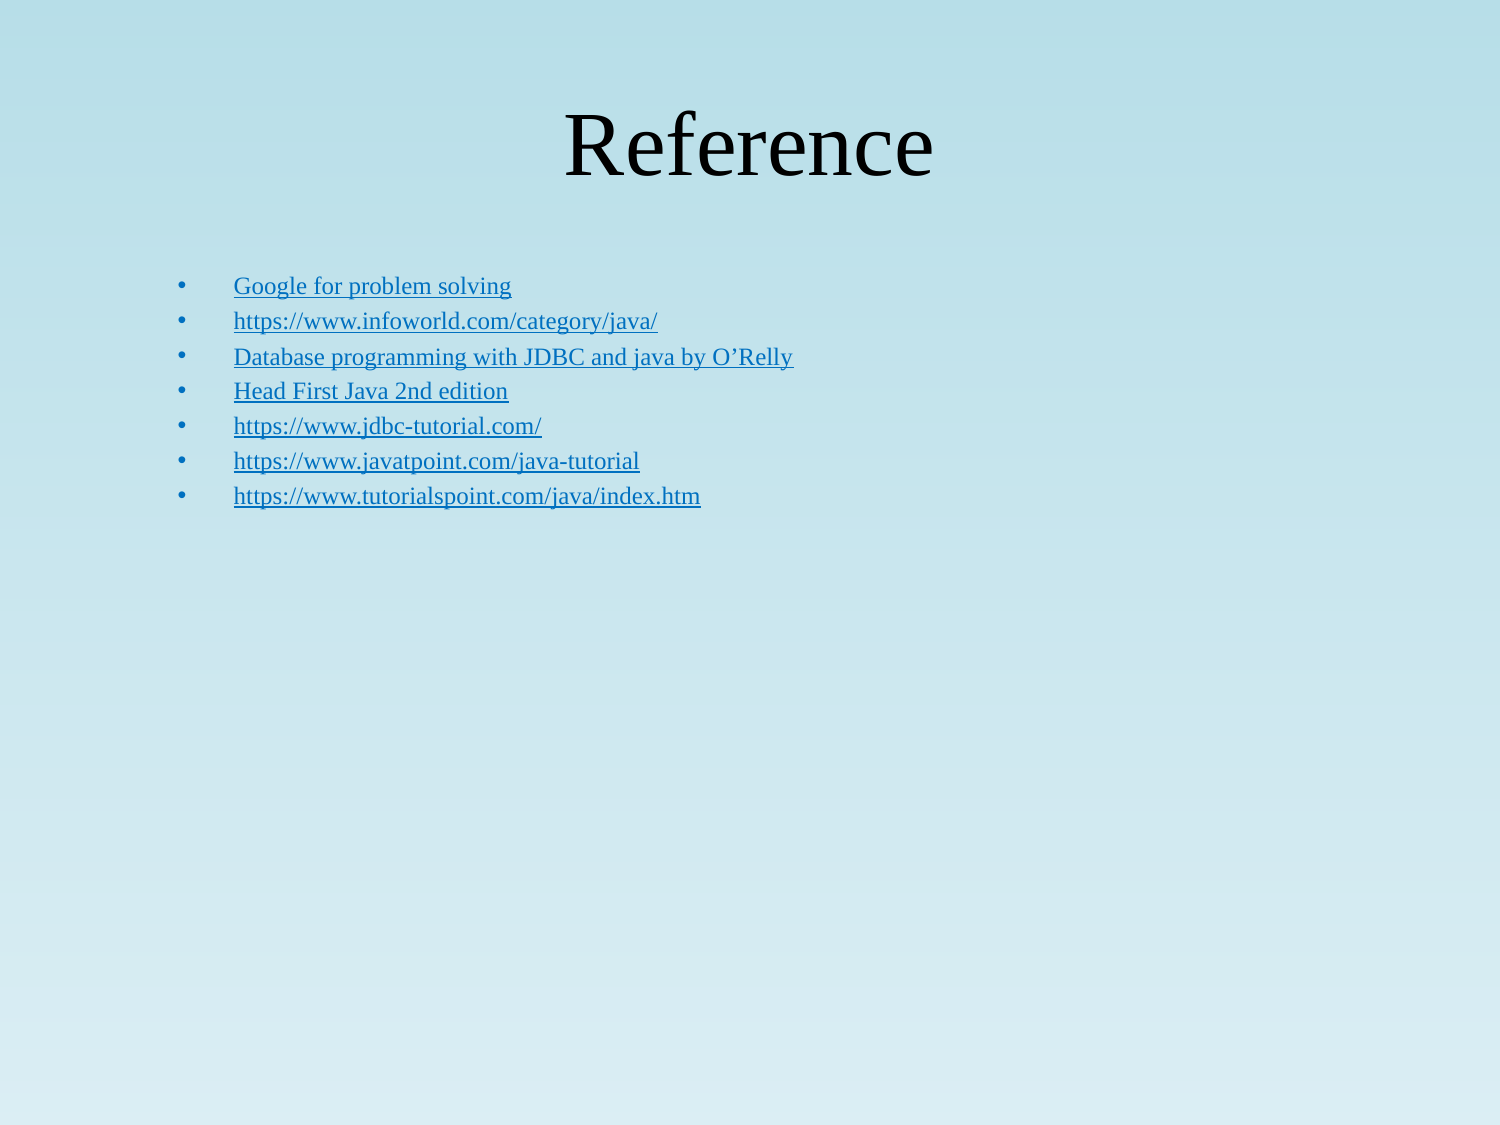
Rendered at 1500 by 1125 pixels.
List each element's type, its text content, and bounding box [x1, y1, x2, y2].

title Reference [75, 45, 1425, 233]
list Google for problem solving https://www.infoworld.com/category/java/ Database programming with JDBC and java by O’Relly Head First Java 2nd edition https://www.jdbc-tutorial.com/ https://www.javatpoint.com/java-tutorial https://www.tutorialspoint.com/java/index.htm [162, 262, 1388, 950]
